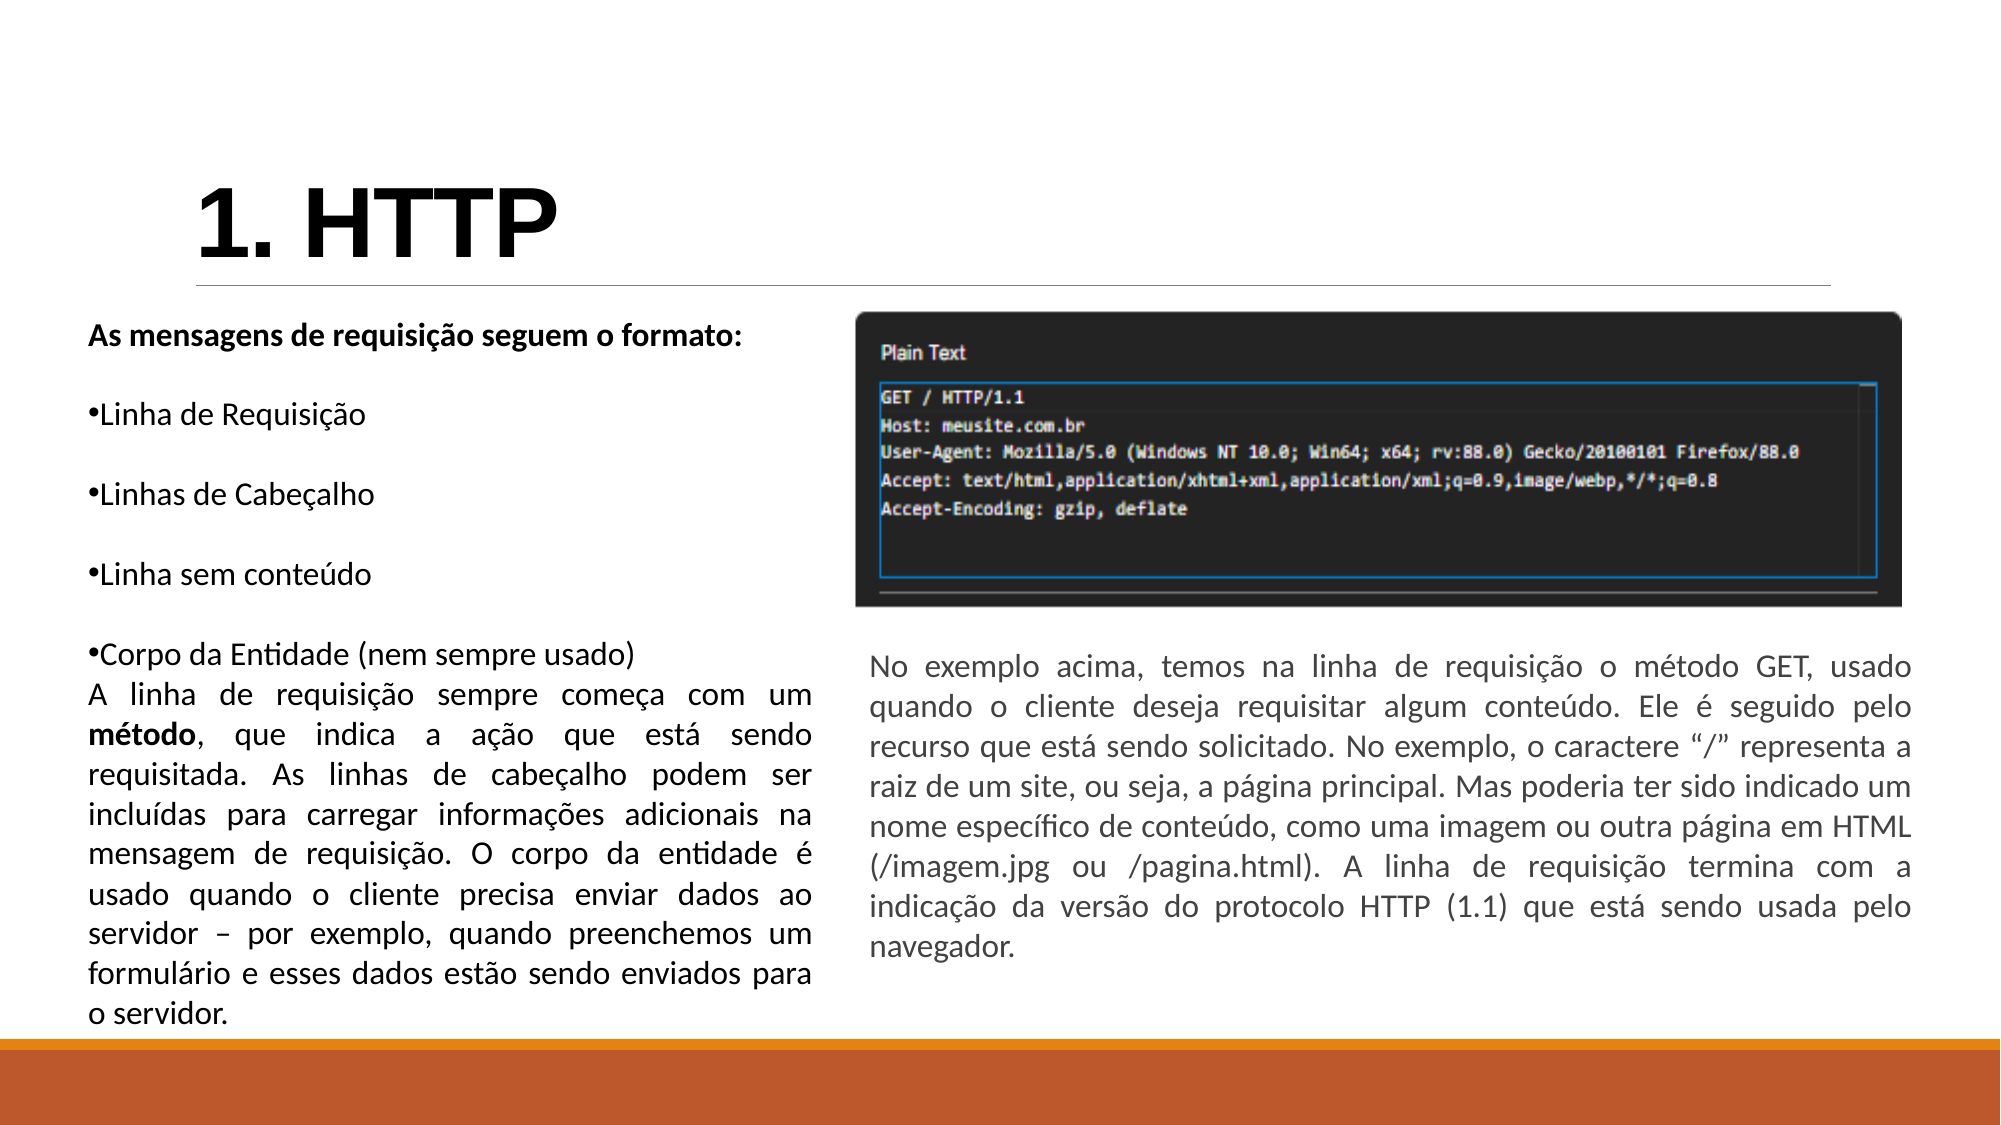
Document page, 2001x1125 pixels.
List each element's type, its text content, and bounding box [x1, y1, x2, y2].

title 1. HTTP [180, 47, 1830, 285]
text_box No exemplo acima, temos na linha de requisição o método GET, usado quando o cliente deseja requisitar algum conteúdo. Ele é seguido pelo recurso que está sendo solicitado. No exemplo, o caractere “/” representa a raiz de um site, ou seja, a página principal. Mas poderia ter sido indicado um nome específico de conteúdo, como uma imagem ou outra página em HTML (/imagem.jpg ou /pagina.html). A linha de requisição termina com a indicação da versão do protocolo HTTP (1.1) que está sendo usada pelo navegador. [854, 637, 1927, 972]
picture [853, 308, 1902, 614]
text_box As mensagens de requisição seguem o formato: Linha de Requisição Linhas de Cabeçalho Linha sem conteúdo Corpo da Entidade (nem sempre usado) A linha de requisição sempre começa com um método, que indica a ação que está sendo requisitada. As linhas de cabeçalho podem ser incluídas para carregar informações adicionais na mensagem de requisição. O corpo da entidade é usado quando o cliente precisa enviar dados ao servidor – por exemplo, quando preenchemos um formulário e esses dados estão sendo enviados para o servidor. [73, 265, 828, 1039]
